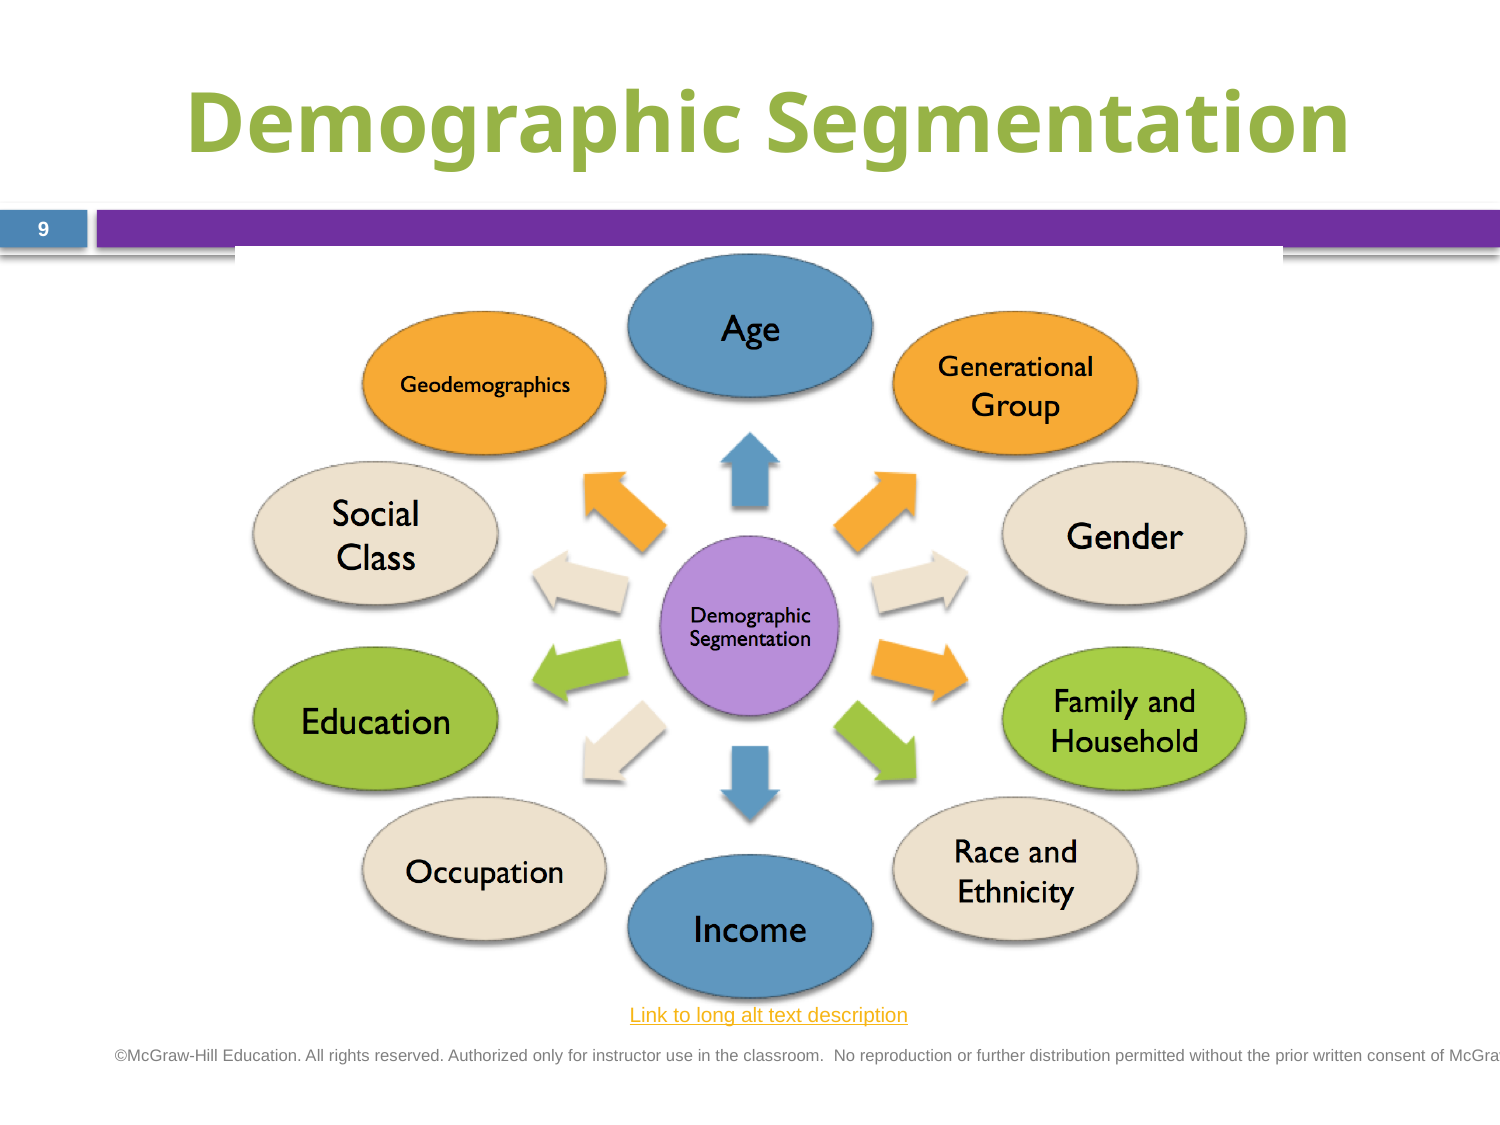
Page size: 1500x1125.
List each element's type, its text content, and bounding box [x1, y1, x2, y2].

title Demographic Segmentation [100, 37, 1439, 201]
footer ©McGraw-Hill Education. All rights reserved. Authorized only for instructor use in the classroom. No reproduction or further distribution permitted without the prior written consent of McGraw-Hill Education. [99, 1025, 1500, 1085]
picture [234, 246, 1283, 1033]
slide_number 9 [0, 208, 88, 249]
